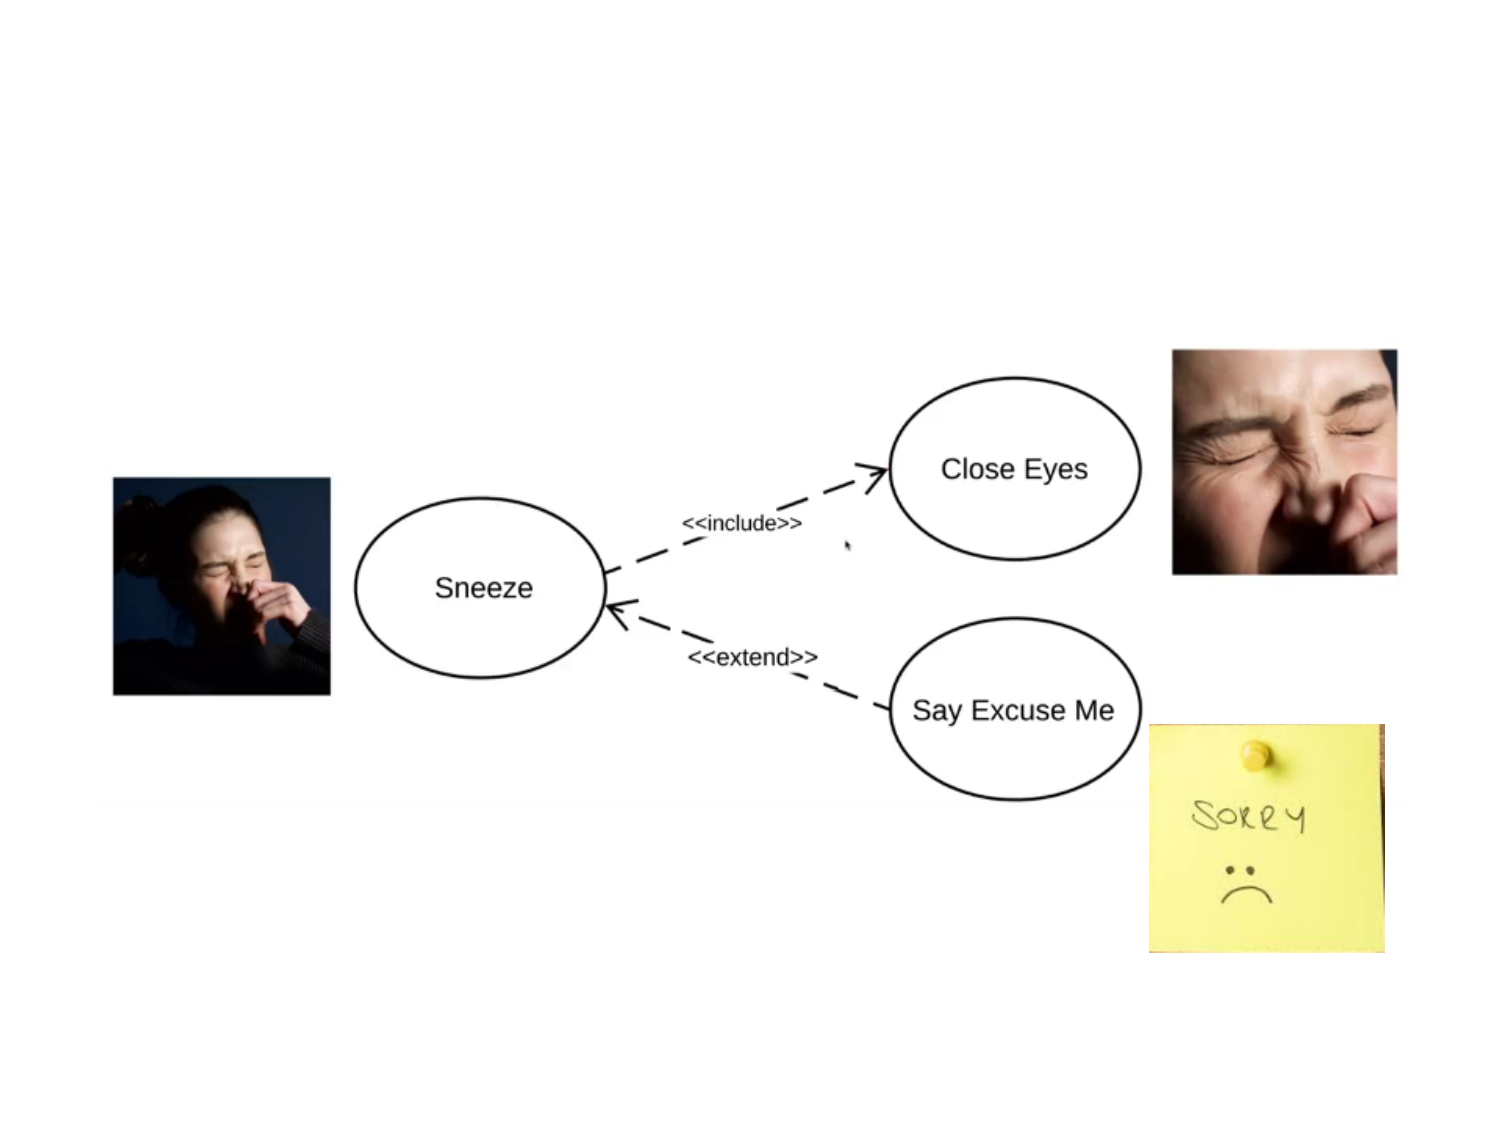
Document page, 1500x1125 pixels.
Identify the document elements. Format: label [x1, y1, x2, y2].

picture [94, 316, 1405, 953]
